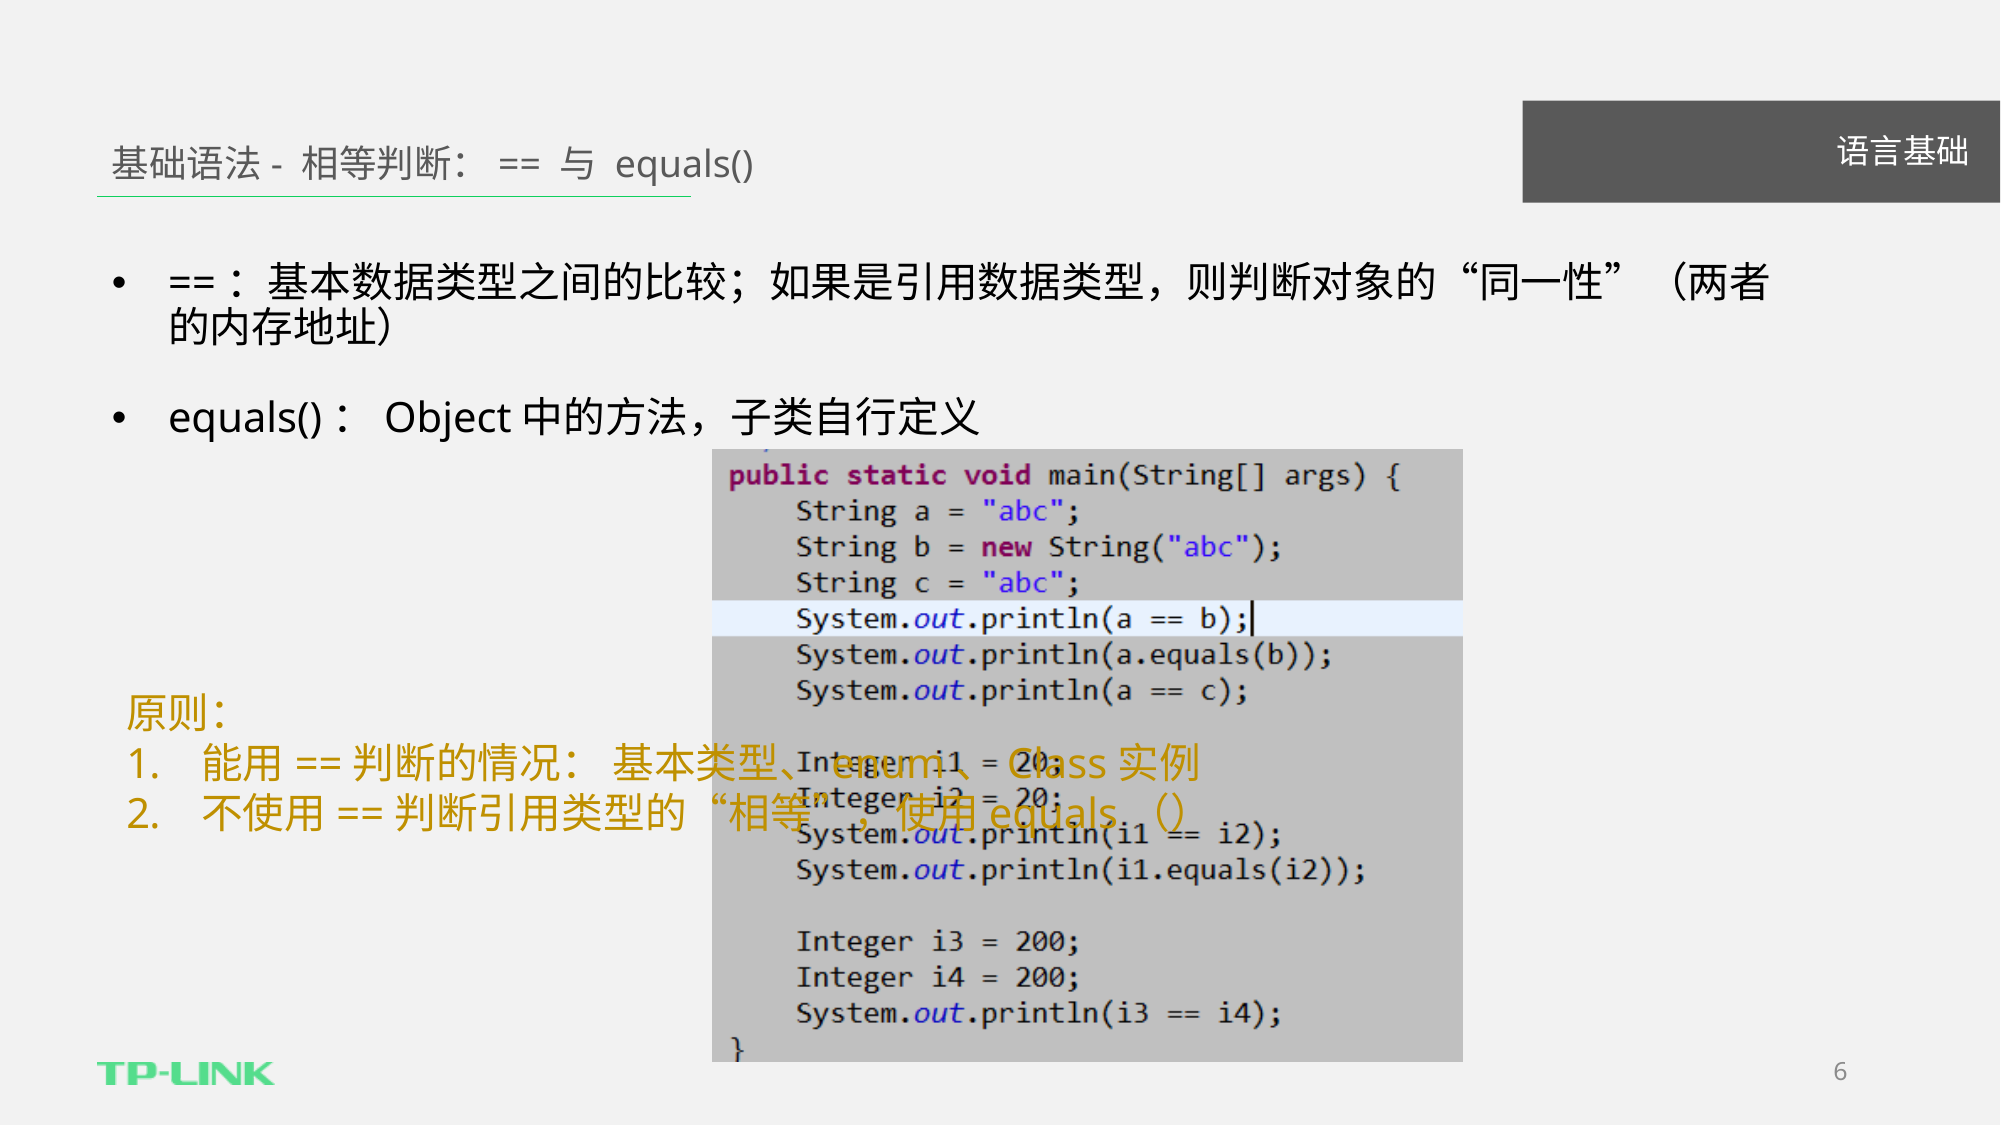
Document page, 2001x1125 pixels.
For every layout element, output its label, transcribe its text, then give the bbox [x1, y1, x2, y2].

slide_number 6 [1735, 1042, 1863, 1103]
picture [97, 1062, 275, 1085]
text_box ==：基本数据类型之间的比较；如果是引用数据类型，则判断对象的“同一性”（两者的内存地址） equals()：Object中的方法，子类自行定义 [97, 254, 1825, 1011]
title 基础语法- 相等判断：== 与 equals() [97, 138, 942, 197]
text_box 原则： 能用==判断的情况： 基本类型、enum、Class实例 不使用==判断引用类型的“相等”，使用equals（） [111, 679, 712, 845]
picture [712, 449, 1463, 1062]
list 语言基础 [1568, 127, 1985, 181]
